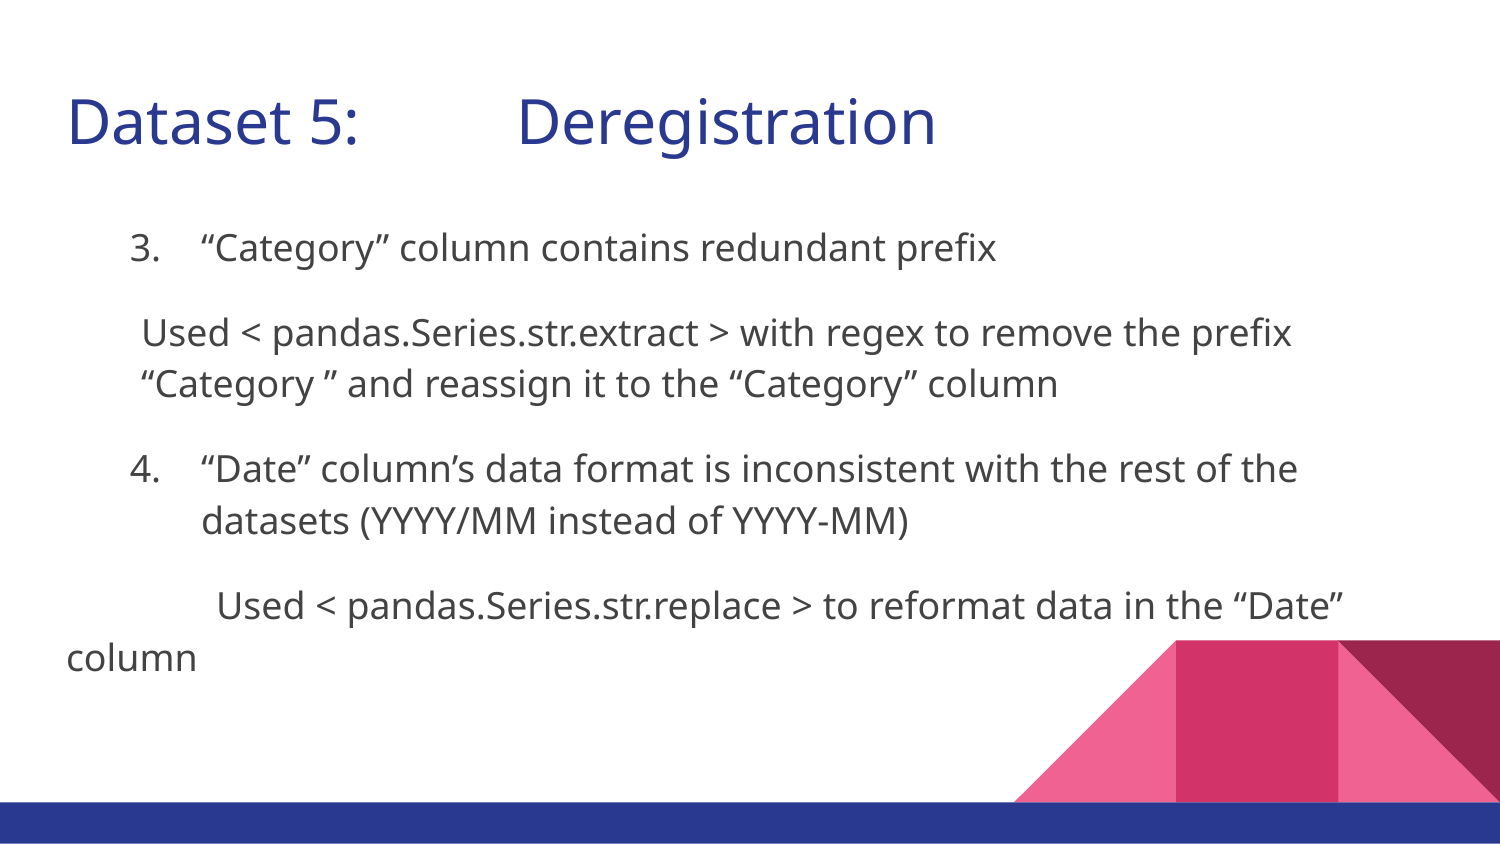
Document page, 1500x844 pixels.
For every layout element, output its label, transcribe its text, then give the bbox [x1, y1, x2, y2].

list “Category” column contains redundant prefix Used < pandas.Series.str.extract > with regex to remove the prefix “Category ” and reassign it to the “Category” column “Date” column’s data format is inconsistent with the rest of the datasets (YYYY/MM instead of YYYY-MM) Used < pandas.Series.str.replace > to reformat data in the “Date” column [51, 201, 1449, 750]
title Dataset 5: Deregistration [51, 67, 1449, 167]
